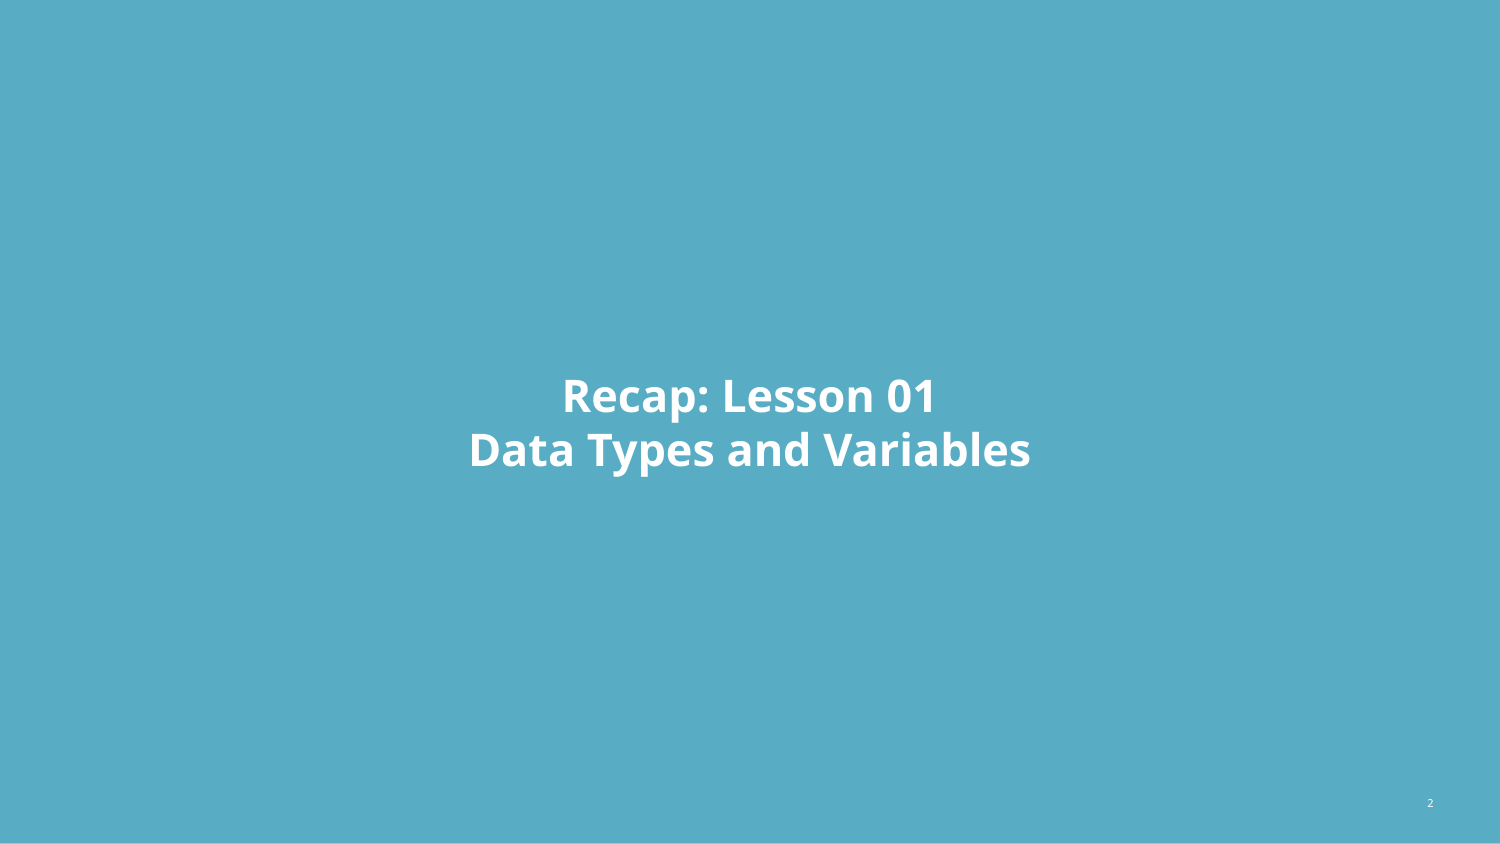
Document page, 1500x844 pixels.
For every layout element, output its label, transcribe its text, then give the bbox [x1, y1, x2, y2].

title Recap: Lesson 01 Data Types and Variables [51, 352, 1449, 491]
slide_number ‹#› [1388, 781, 1449, 827]
